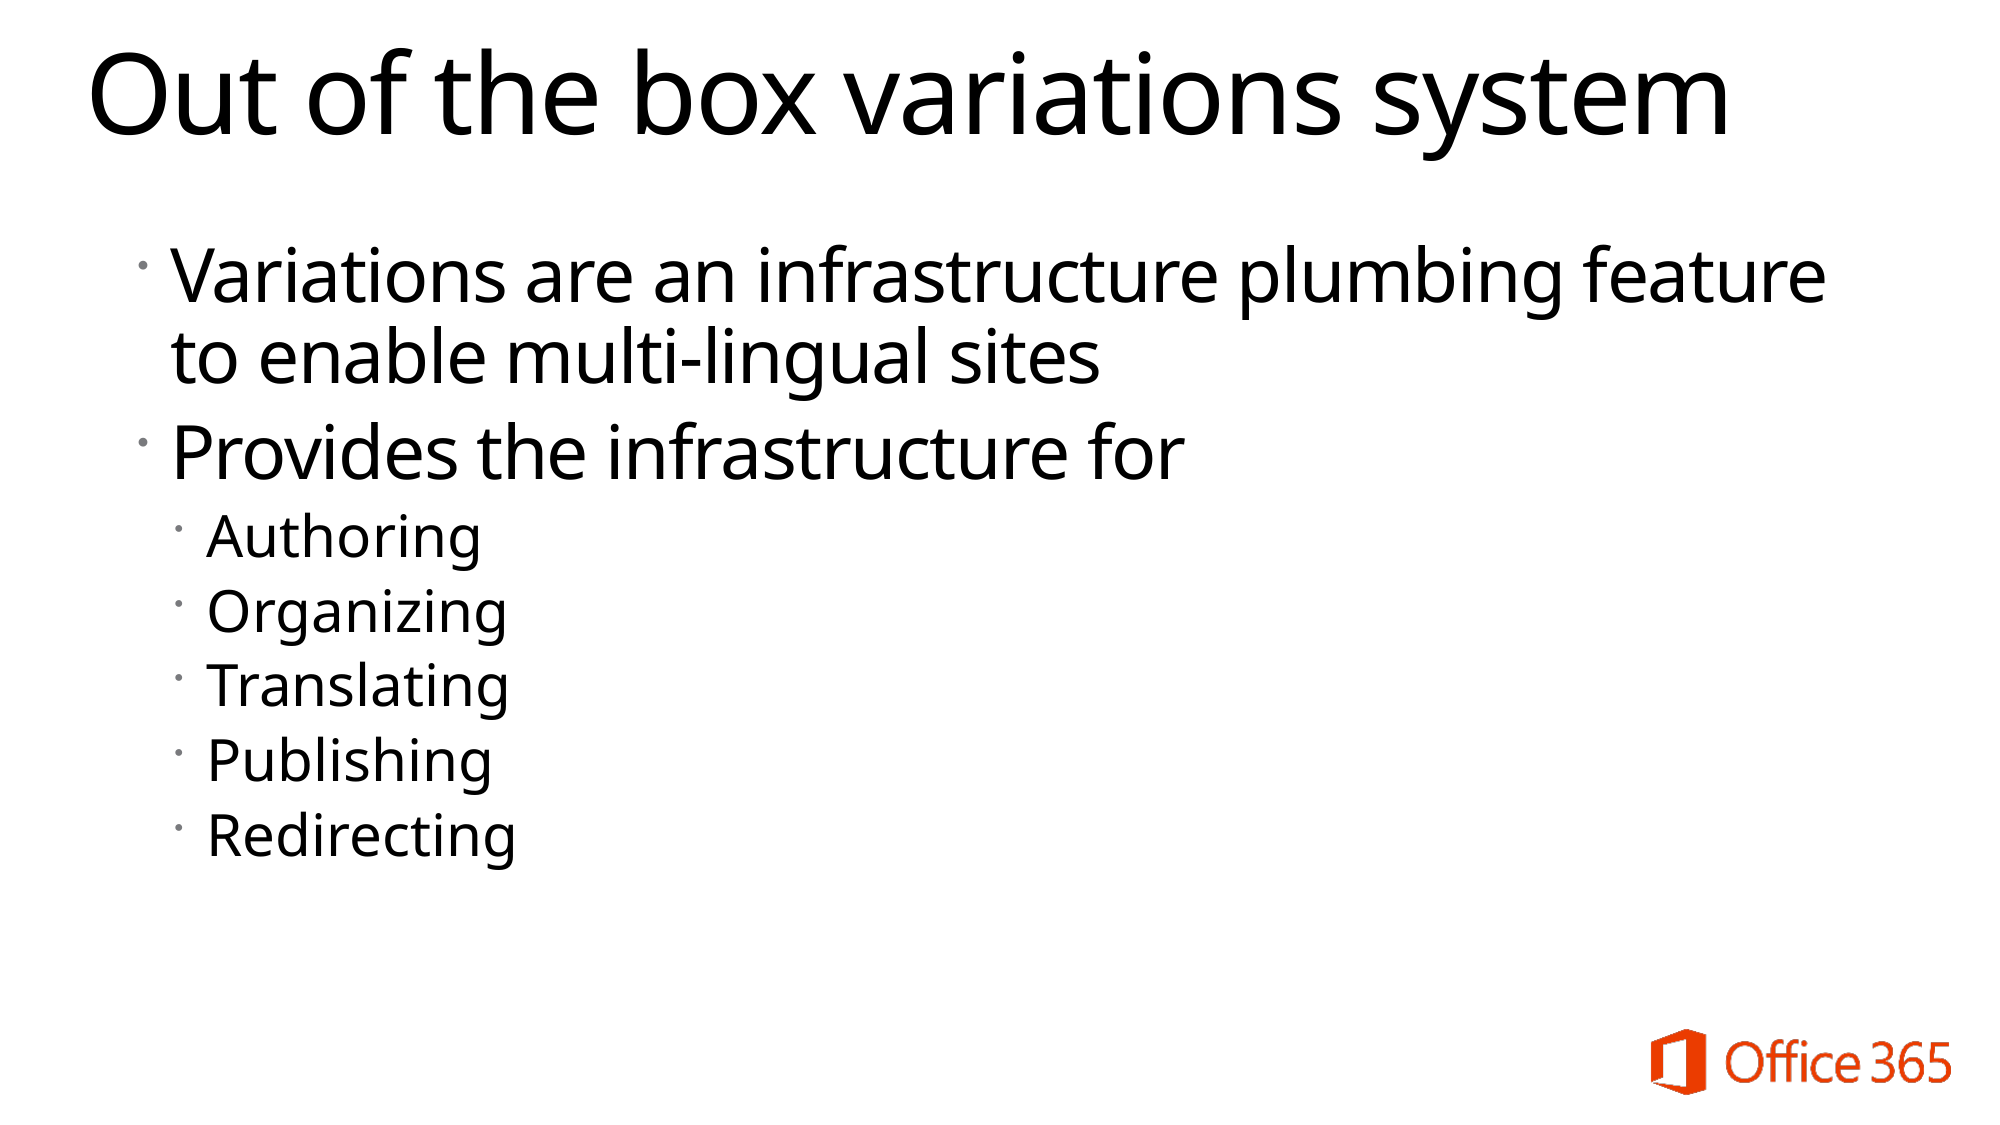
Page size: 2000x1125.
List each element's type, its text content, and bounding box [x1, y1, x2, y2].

picture [1622, 1000, 1978, 1124]
list Variations are an infrastructure plumbing feature to enable multi-lingual sites Provides the infrastructure for Authoring Organizing Translating Publishing Redirecting [85, 237, 1914, 573]
title Out of the box variations system [85, 37, 1914, 161]
